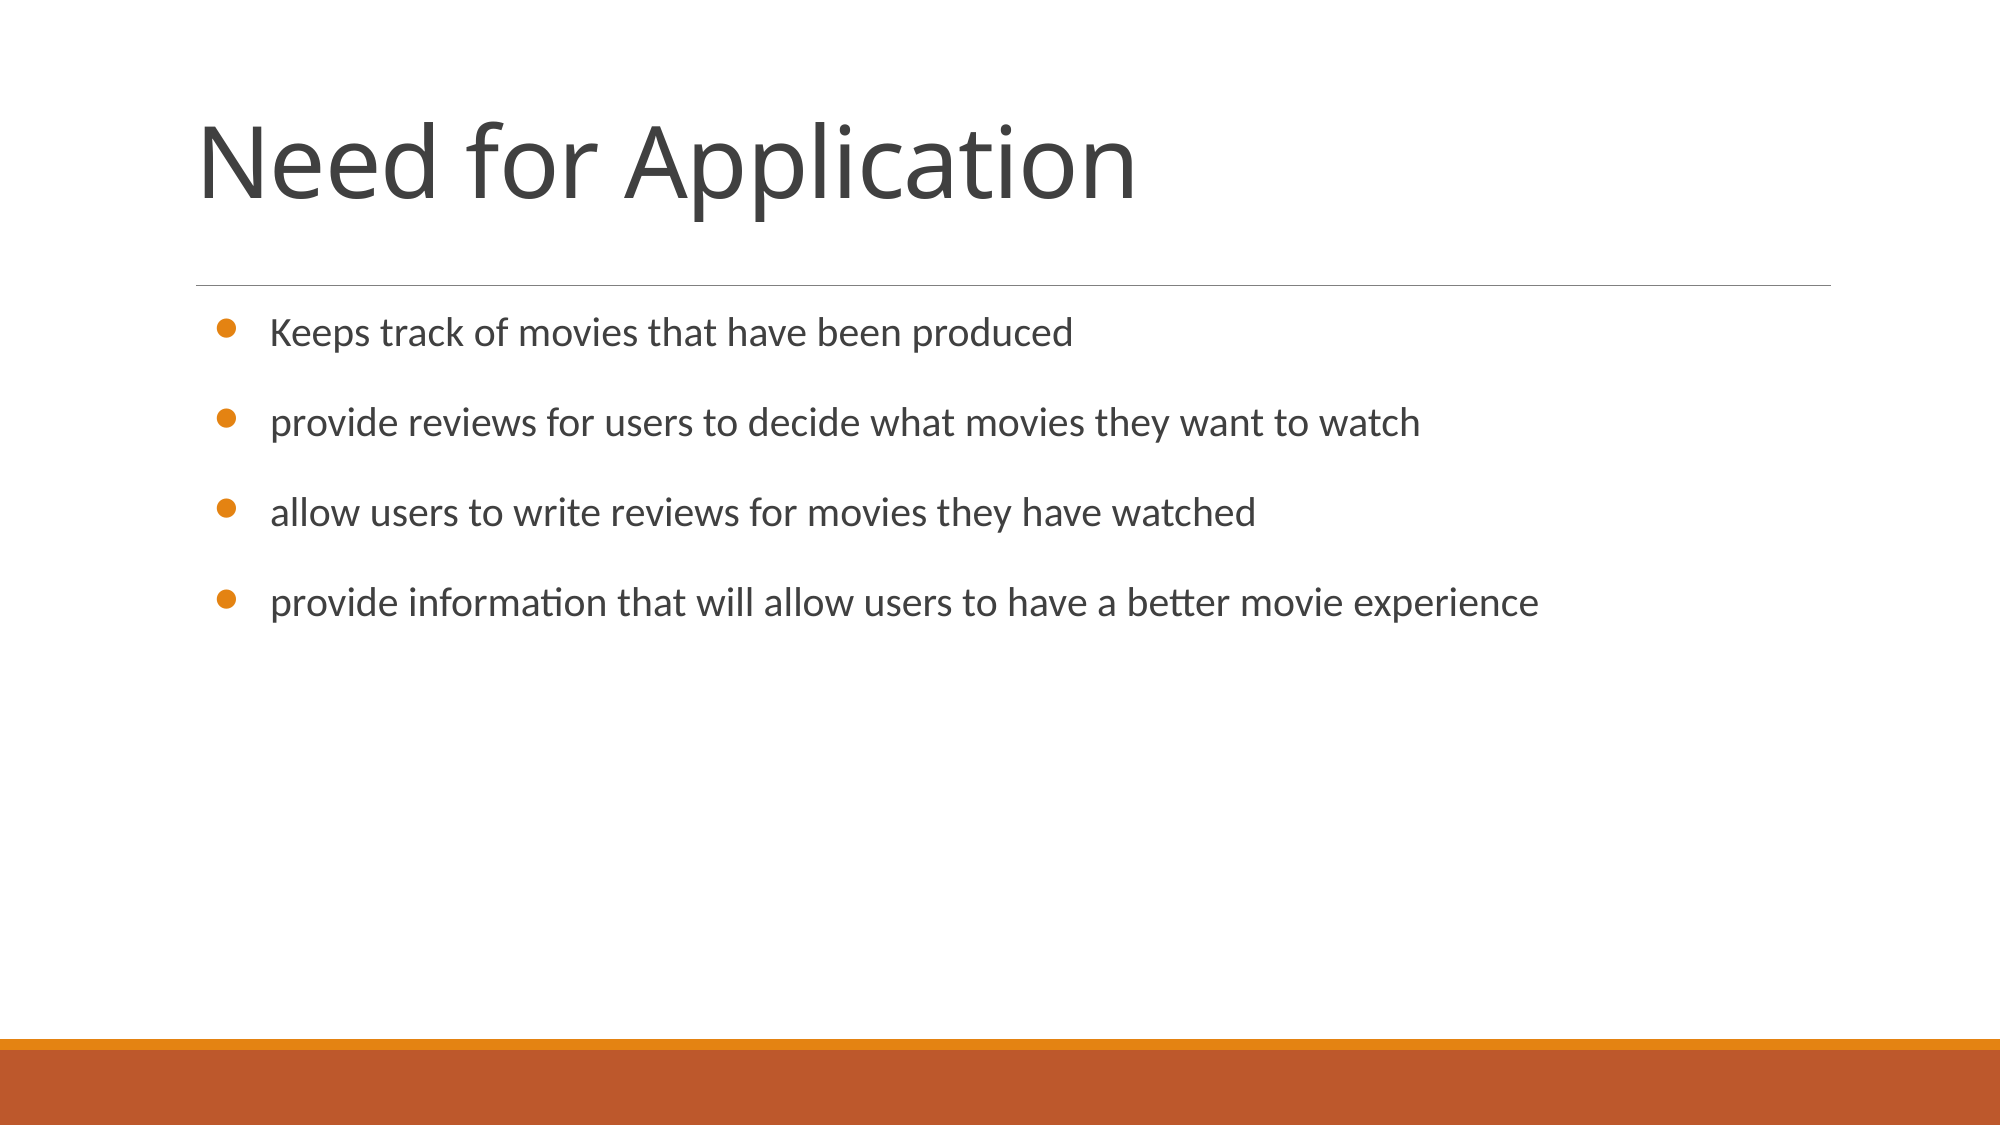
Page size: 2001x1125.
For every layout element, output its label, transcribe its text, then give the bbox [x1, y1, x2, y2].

title Need for Application [180, 47, 1830, 285]
list Keeps track of movies that have been produced provide reviews for users to decide what movies they want to watch allow users to write reviews for movies they have watched provide information that will allow users to have a better movie experience [180, 302, 1830, 963]
